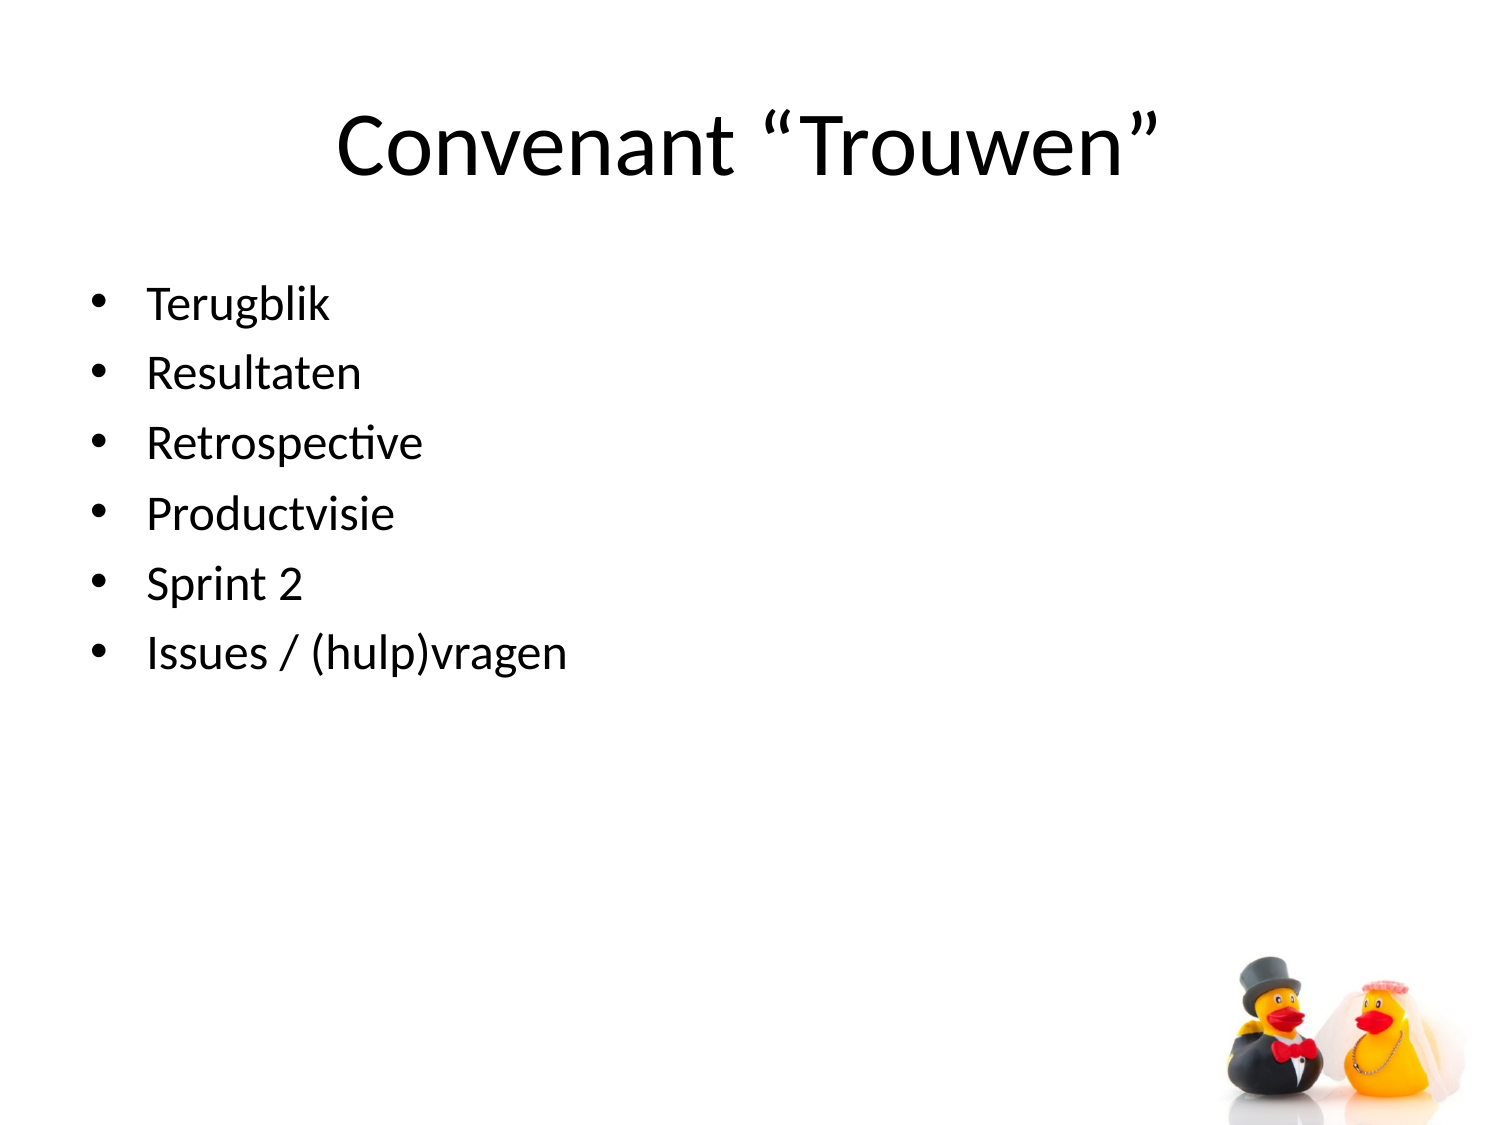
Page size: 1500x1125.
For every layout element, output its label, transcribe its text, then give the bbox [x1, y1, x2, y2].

picture [1198, 926, 1498, 1125]
title Convenant “Trouwen” [75, 45, 1425, 233]
list Terugblik Resultaten Retrospective Productvisie Sprint 2 Issues / (hulp)vragen [75, 262, 1425, 1005]
